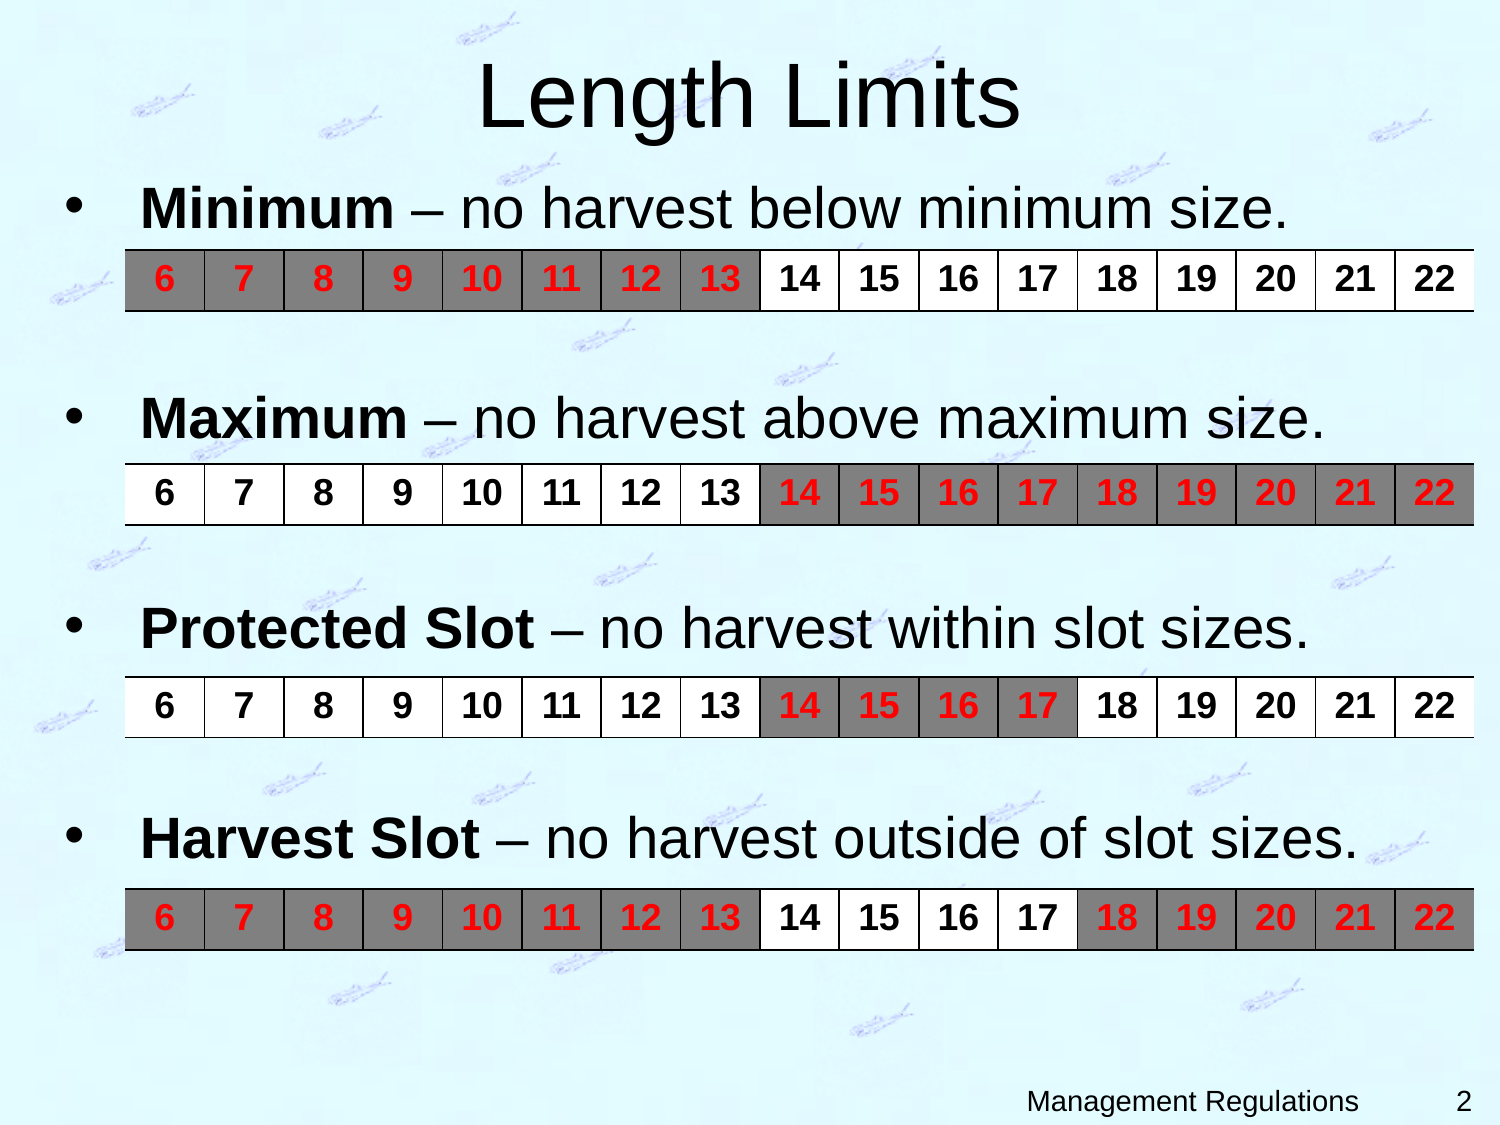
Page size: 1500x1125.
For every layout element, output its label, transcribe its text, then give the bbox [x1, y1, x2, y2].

text_box Minimum – no harvest below minimum size. Maximum – no harvest above maximum size. Protected Slot – no harvest within slot sizes. Harvest Slot – no harvest outside of slot sizes. [49, 162, 1463, 948]
table_header 9 [364, 890, 442, 949]
table_header 7 [205, 890, 283, 949]
table_header 21 [1316, 890, 1394, 949]
table_header 17 [999, 251, 1077, 310]
table_header 18 [1078, 890, 1156, 949]
table_header 8 [285, 678, 362, 737]
table_header 11 [523, 251, 600, 310]
table_header 22 [1396, 678, 1474, 737]
footer Management Regulations [899, 1074, 1376, 1113]
table_header 12 [602, 251, 680, 310]
table_header 16 [920, 678, 997, 737]
table_header 14 [761, 890, 838, 949]
table_header 13 [681, 890, 759, 949]
table_header 19 [1158, 890, 1235, 949]
table_header 9 [364, 465, 442, 524]
table_header 20 [1237, 678, 1315, 737]
table_header 17 [999, 678, 1077, 737]
table_header 22 [1396, 465, 1474, 524]
table_header 18 [1078, 251, 1156, 310]
table_header 18 [1078, 678, 1156, 737]
table_header 16 [920, 251, 997, 310]
table_header 18 [1078, 465, 1156, 524]
picture [0, 0, 1500, 1125]
table_header 15 [840, 678, 918, 737]
table_header 9 [364, 251, 442, 310]
slide_number 2 [1387, 1074, 1488, 1125]
table_header 13 [681, 465, 759, 524]
table_header 8 [285, 251, 362, 310]
table_header 15 [840, 251, 918, 310]
table_header 21 [1316, 251, 1394, 310]
table_header 15 [840, 465, 918, 524]
table_header 7 [205, 678, 283, 737]
table_header 19 [1158, 465, 1235, 524]
table_header 8 [285, 890, 362, 949]
table_header 12 [602, 890, 680, 949]
table_header 11 [523, 465, 600, 524]
table_header 6 [125, 890, 204, 949]
table_header 12 [602, 465, 680, 524]
table_header 21 [1316, 465, 1394, 524]
table_header 14 [761, 678, 838, 737]
table_header 6 [125, 251, 204, 310]
table_header 15 [840, 890, 918, 949]
table_header 17 [999, 890, 1077, 949]
table_header 11 [523, 890, 600, 949]
table_header 16 [920, 465, 997, 524]
table_header 14 [761, 251, 838, 310]
table_header 10 [443, 890, 521, 949]
table_header 6 [125, 678, 204, 737]
table_header 19 [1158, 251, 1235, 310]
table_header 20 [1237, 890, 1315, 949]
table_header 16 [920, 890, 997, 949]
table_header 19 [1158, 678, 1235, 737]
table_header 7 [205, 251, 283, 310]
table_header 7 [205, 465, 283, 524]
table_header 13 [681, 251, 759, 310]
table_header 11 [523, 678, 600, 737]
table_header 8 [285, 465, 362, 524]
table_header 12 [602, 678, 680, 737]
table_header 17 [999, 465, 1077, 524]
table_header 13 [681, 678, 759, 737]
table_header 10 [443, 465, 521, 524]
table_header 20 [1237, 465, 1315, 524]
table_header 9 [364, 678, 442, 737]
table_header 10 [443, 678, 521, 737]
table_header 10 [443, 251, 521, 310]
title Length Limits [10, 19, 1490, 163]
table_header 20 [1237, 251, 1315, 310]
table_header 22 [1396, 251, 1474, 310]
table_header 14 [761, 465, 838, 524]
table_header 21 [1316, 678, 1394, 737]
table_header 22 [1396, 890, 1474, 949]
table_header 6 [125, 465, 204, 524]
